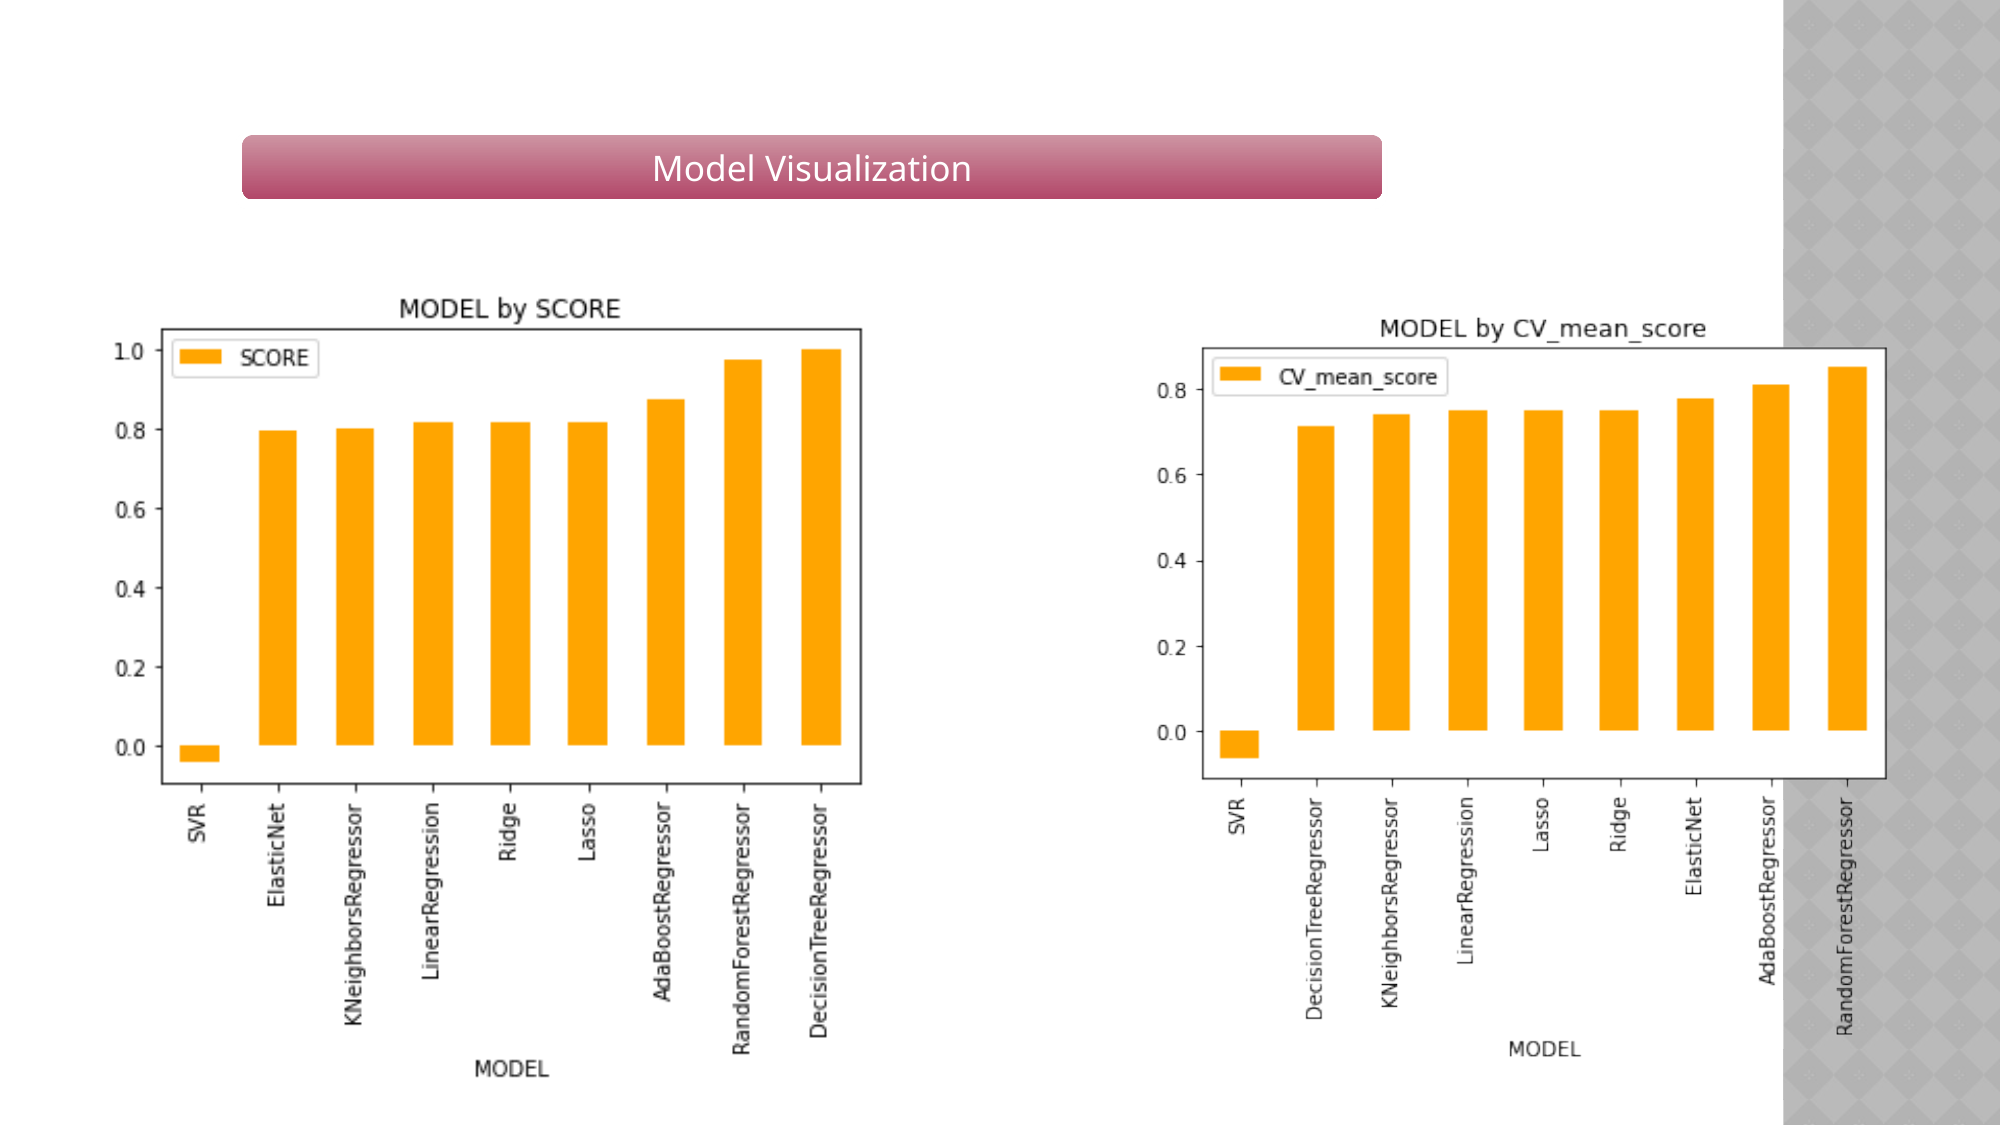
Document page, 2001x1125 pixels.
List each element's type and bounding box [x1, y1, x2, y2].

text_box [99, 134, 1526, 284]
picture [99, 282, 876, 1095]
picture [1141, 303, 1901, 1073]
